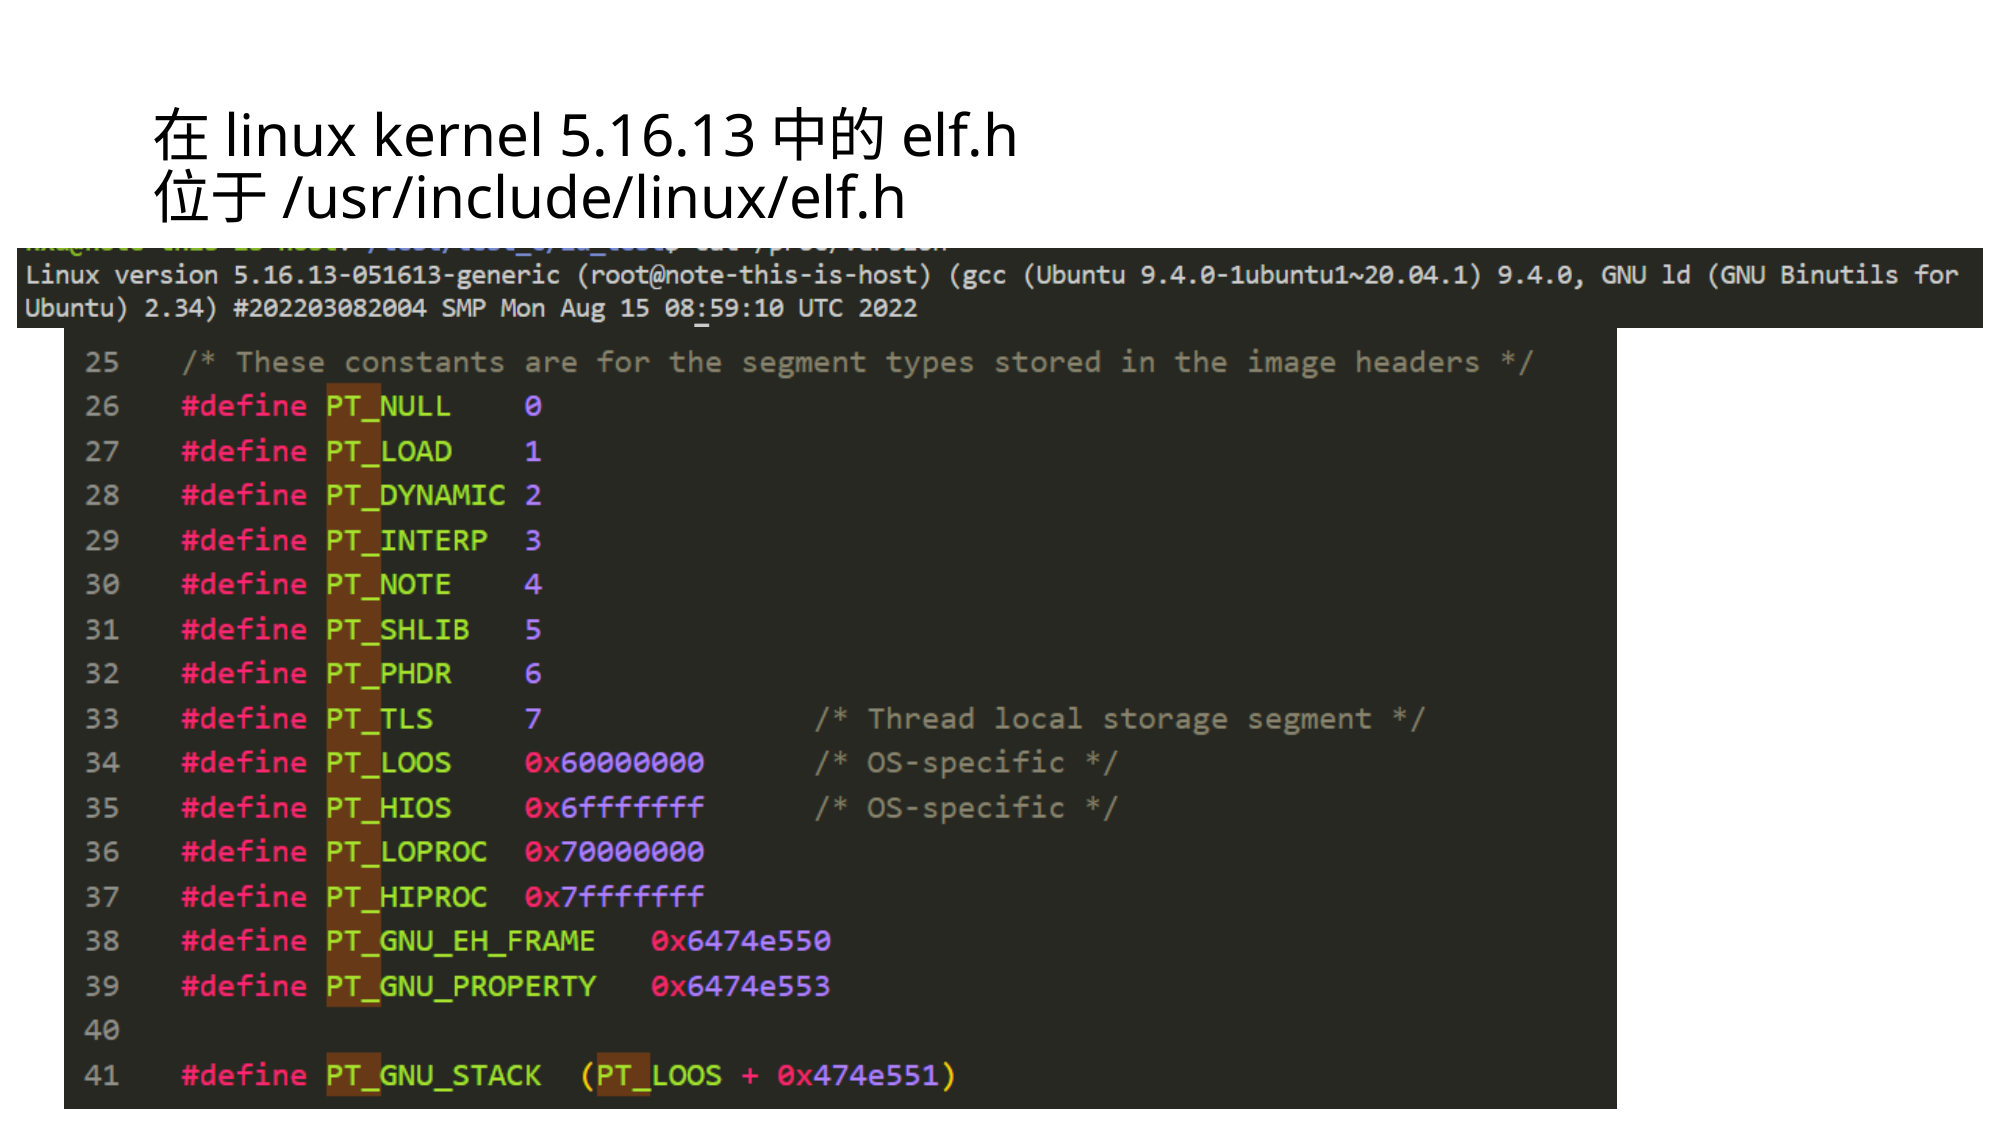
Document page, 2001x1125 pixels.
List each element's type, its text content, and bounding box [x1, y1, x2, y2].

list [17, 248, 1983, 328]
title 在linux kernel 5.16.13中的elf.h 位于/usr/include/linux/elf.h [137, 59, 1863, 248]
picture [64, 327, 1617, 1109]
